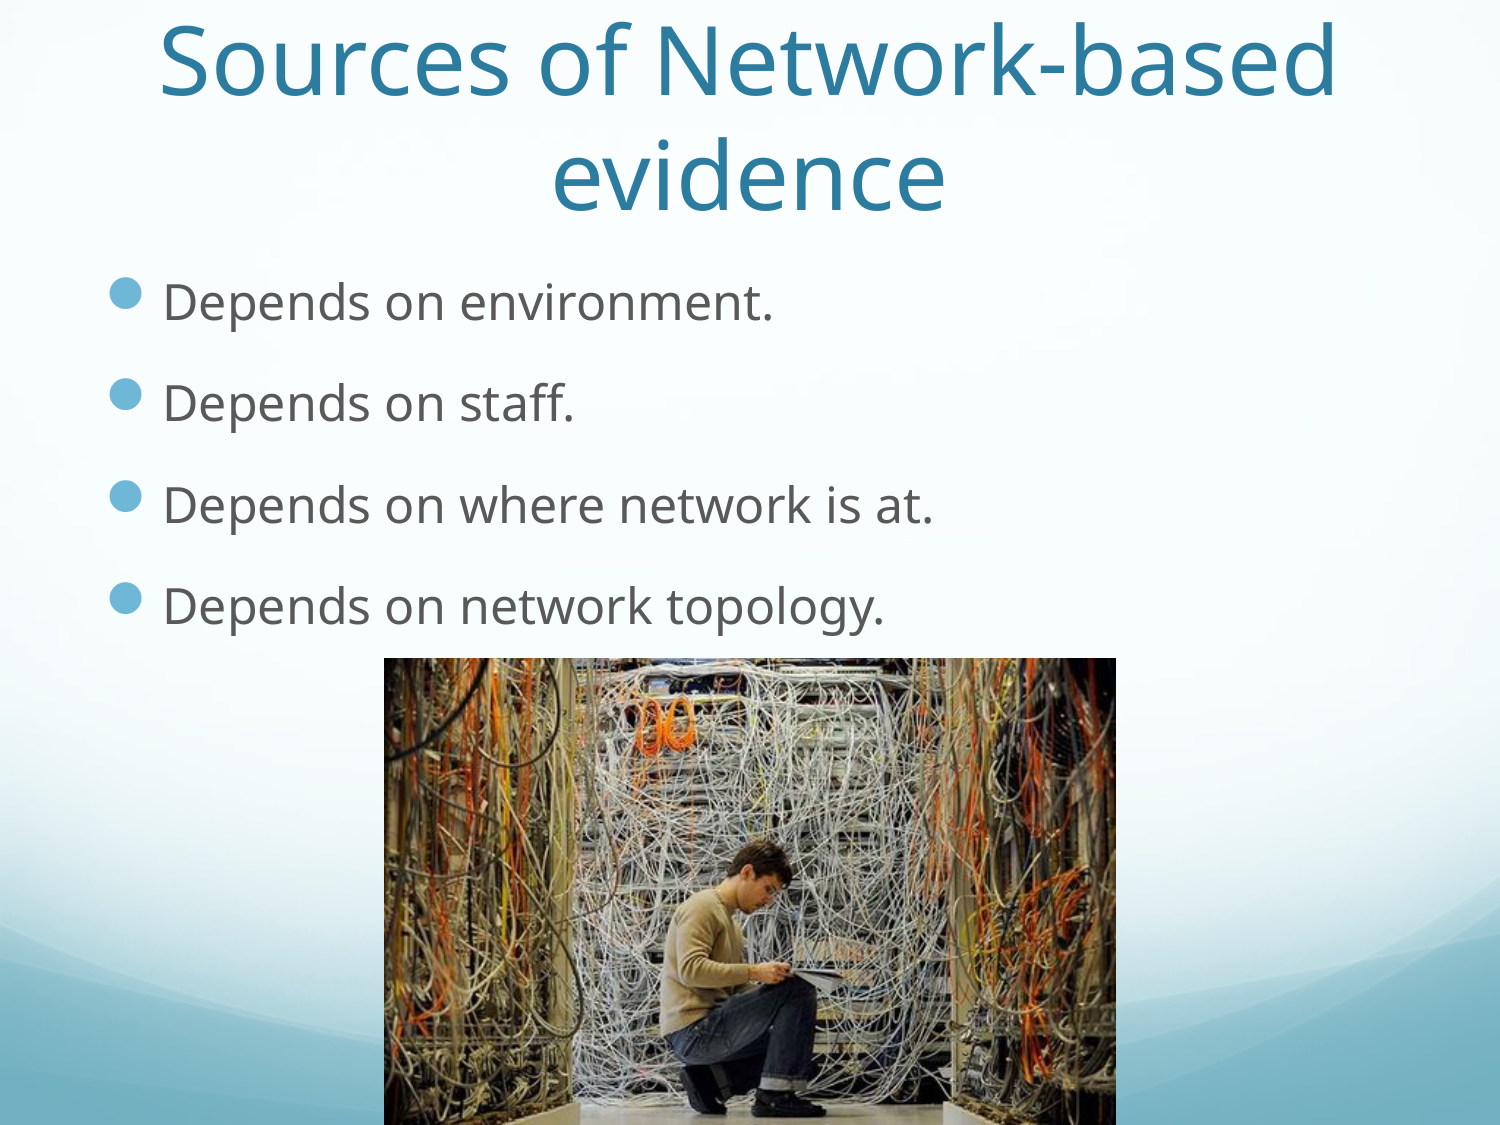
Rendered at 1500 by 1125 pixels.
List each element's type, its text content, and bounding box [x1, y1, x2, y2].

picture [383, 658, 1116, 1125]
list Depends on environment. Depends on staff. Depends on where network is at. Depends on network topology. [90, 262, 1410, 975]
title Sources of Network-based evidence [90, 17, 1410, 237]
